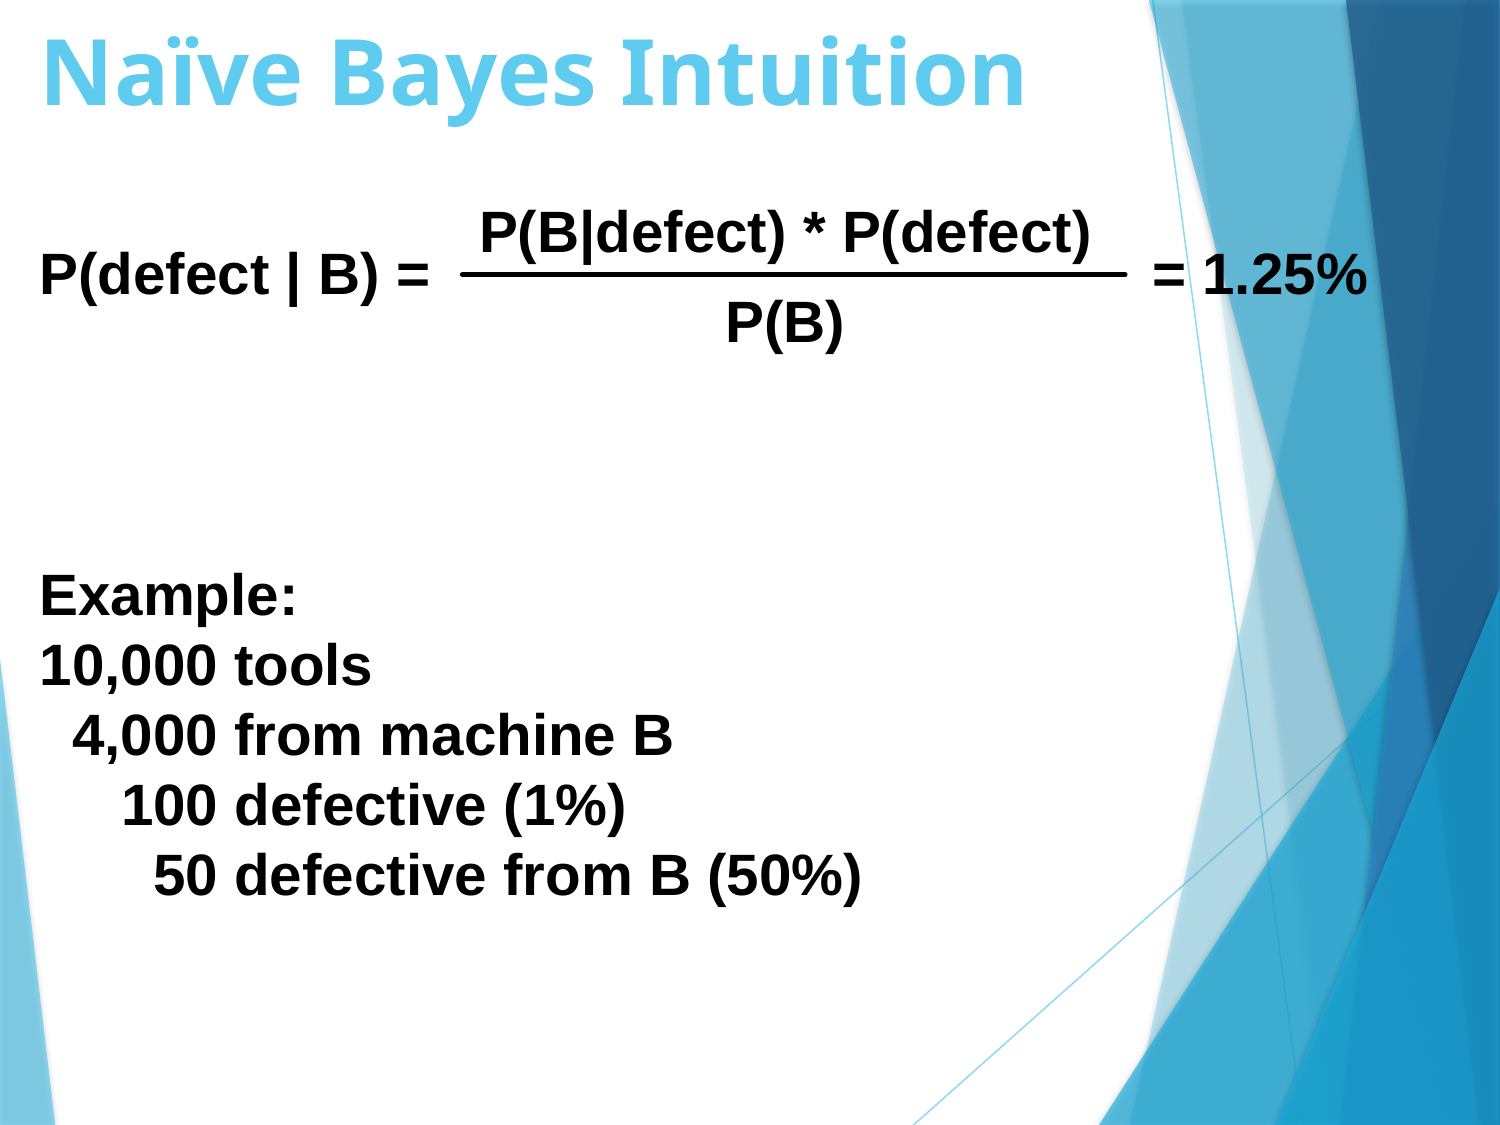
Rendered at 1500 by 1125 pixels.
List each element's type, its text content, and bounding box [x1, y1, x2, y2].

text_box P(B) [462, 282, 1125, 362]
text_box = 1.25% [1137, 229, 1425, 314]
text_box P(B|defect) * P(defect) [462, 186, 1125, 272]
text_box P(defect | B) = [24, 229, 462, 314]
title Naïve Bayes Intuition [24, 0, 1338, 138]
text_box Example: 10,000 tools 4,000 from machine B 100 defective (1%) 50 defective from B (50%) [24, 549, 1163, 985]
